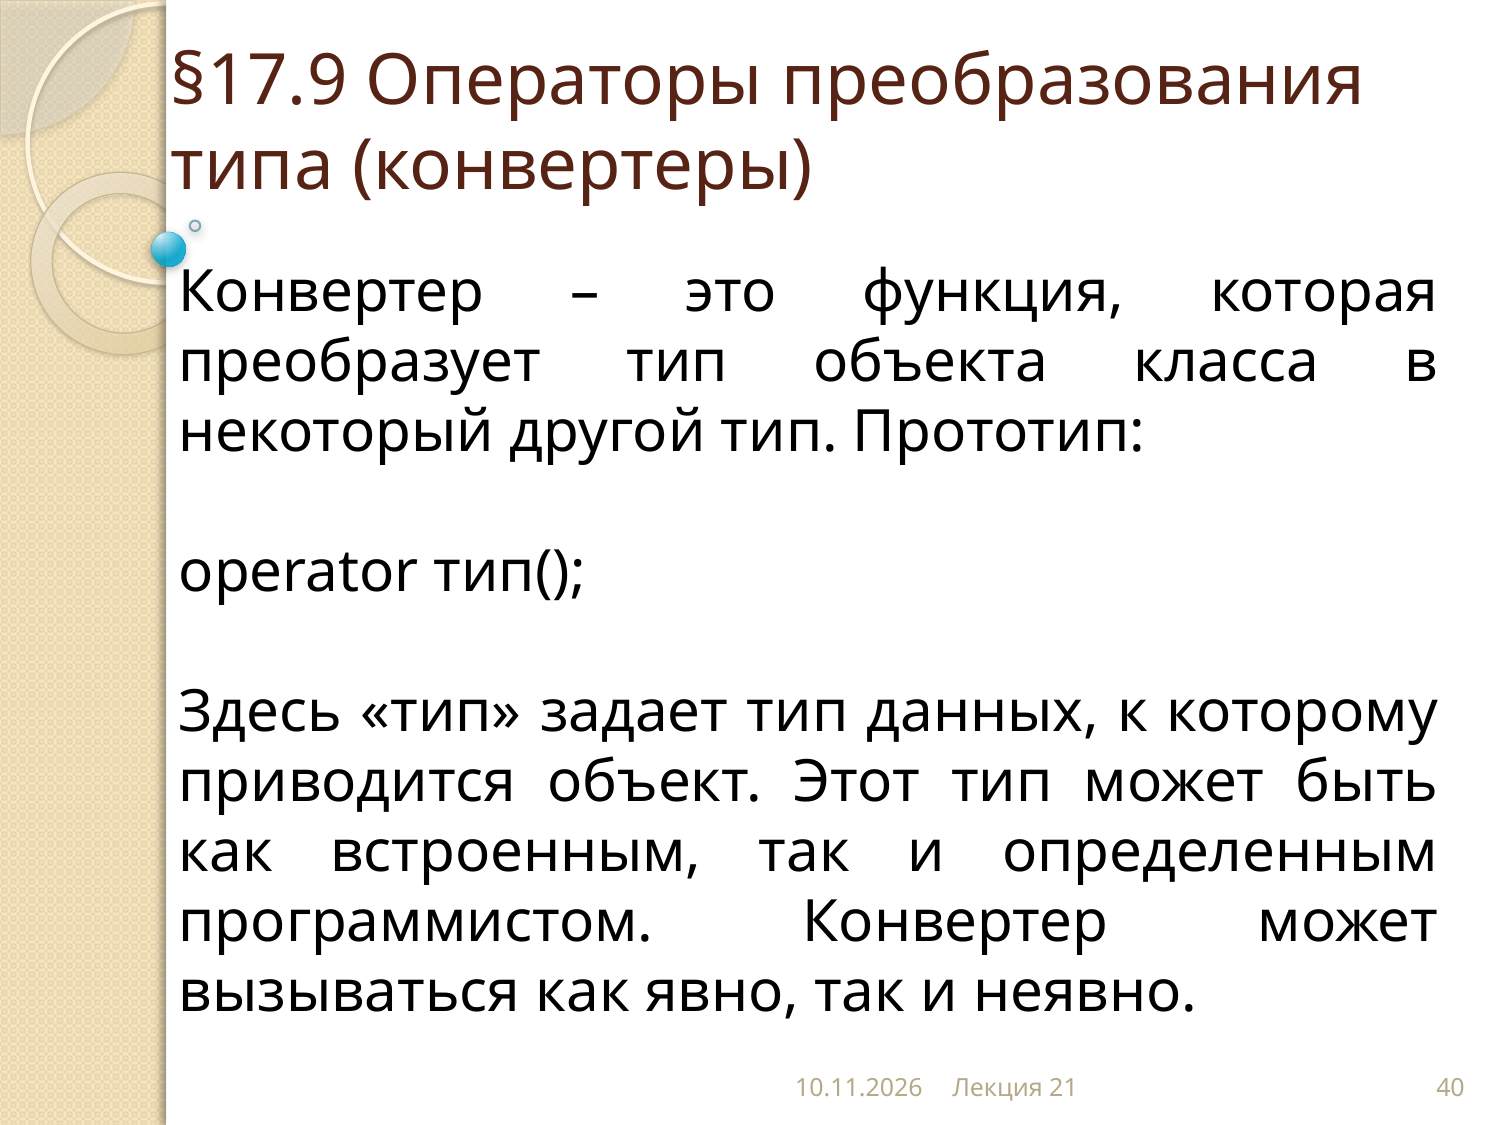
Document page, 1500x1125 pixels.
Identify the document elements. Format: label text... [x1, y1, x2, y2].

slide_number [587, 1034, 937, 1113]
text_box Конвертер – это функция, которая преобразует тип объекта класса в некоторый другой тип. Прототип: operator тип(); Здесь «тип» задает тип данных, к которому приводится объект. Этот тип может быть как встроенным, так и определенным программистом. Конвертер может вызываться как явно, так и неявно. [163, 246, 1453, 1031]
slide_number 40 [1413, 1034, 1488, 1113]
title §17.9 Операторы преобразования типа (конвертеры) [156, 23, 1442, 211]
footer Лекция 21 [937, 1034, 1413, 1113]
